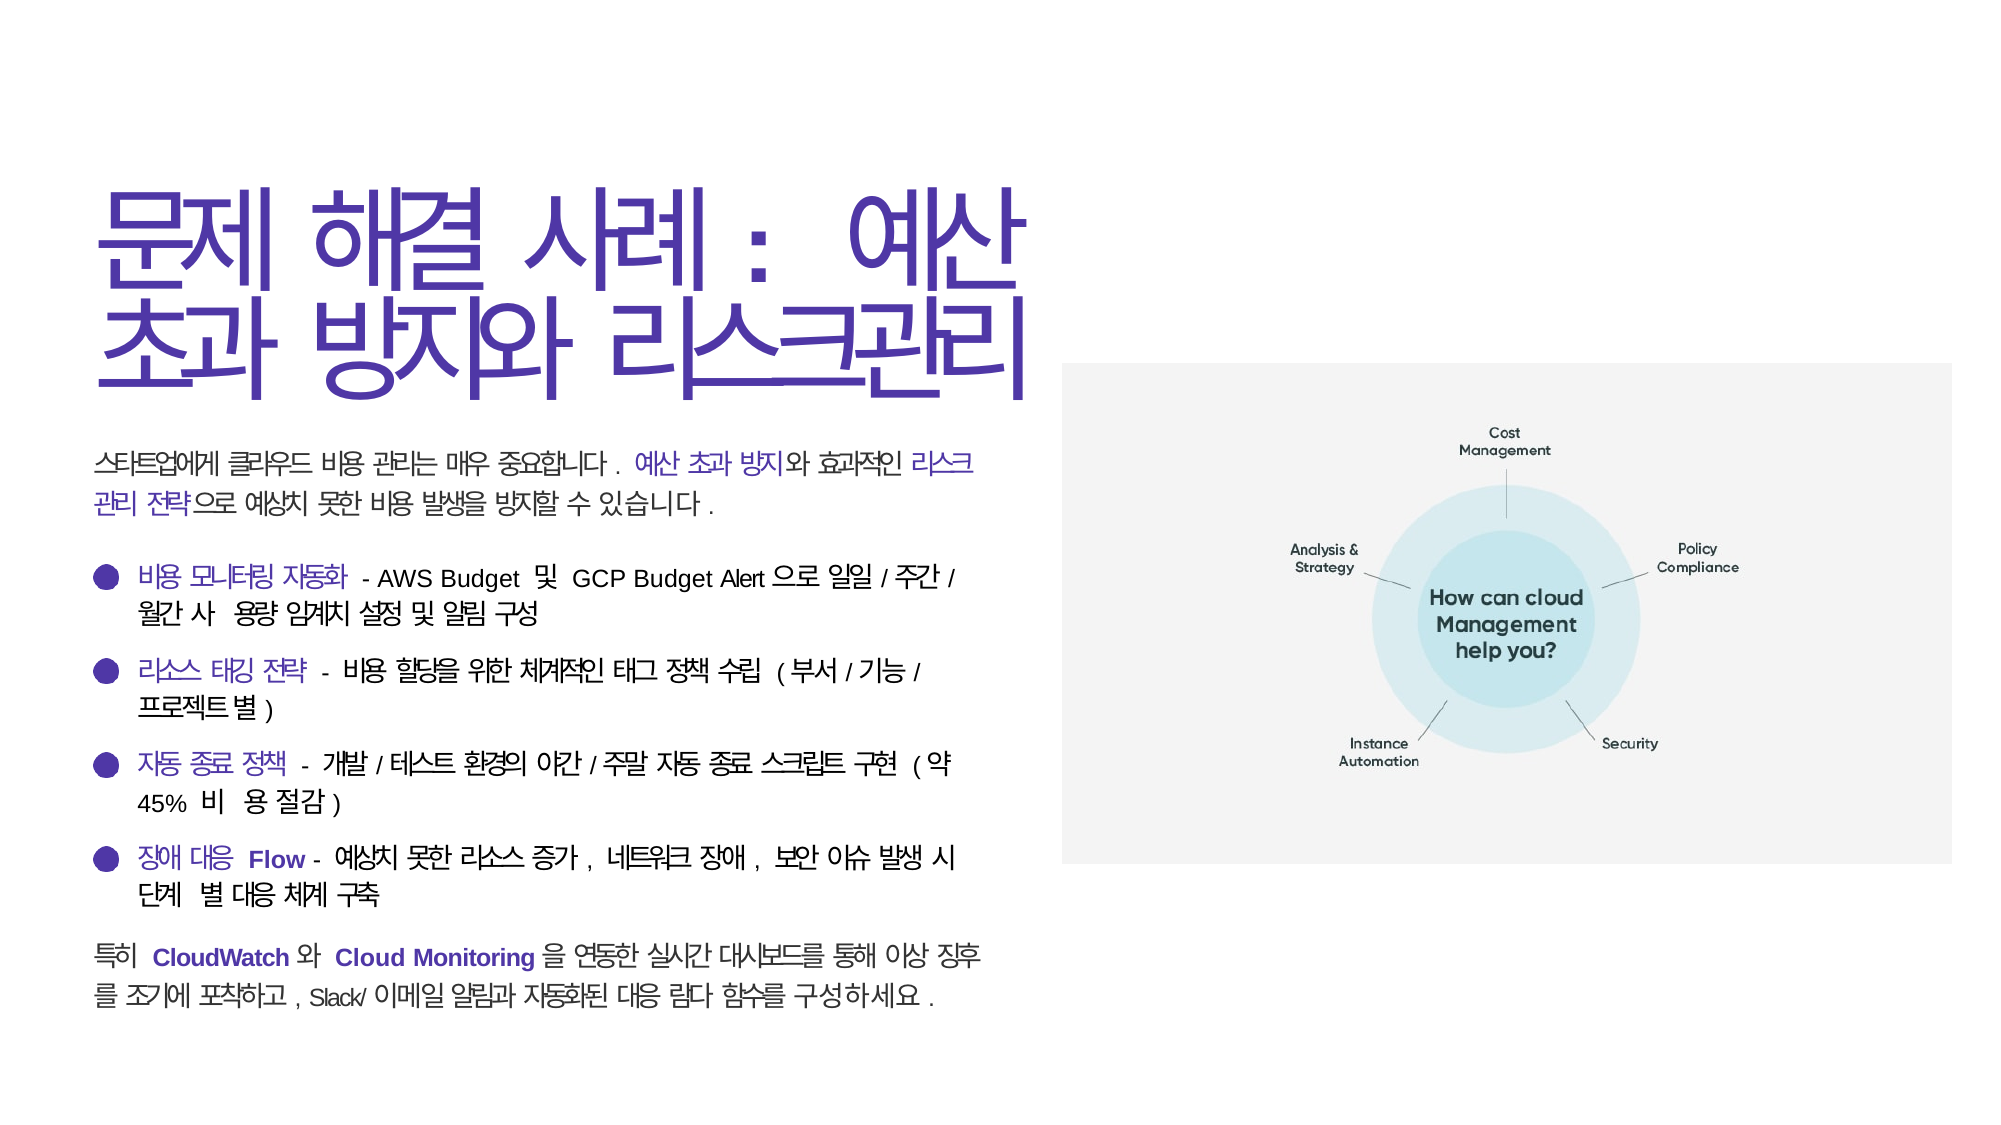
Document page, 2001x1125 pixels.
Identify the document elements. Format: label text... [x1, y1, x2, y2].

picture [93, 752, 119, 778]
picture [1062, 363, 1953, 865]
picture [93, 845, 119, 872]
text_box 스타트업에게 클라우드 비용 관리는 매우 중요합니다. 예산 초과 방지와 효과적인 리스크 관리 전략으로 예상치 못한 비용 발생을 방지할 수 있습니다. 비용 모니터링 자동화 - AWS Budget 및 GCP Budget Alert으로 일일/주간/월간 사 용량 임계치 설정 및 알림 구성 리소스 태깅 전략 - 비용 할당을 위한 체계적인 태그 정책 수립 (부서/기능/프로젝트 별) 자동 종료 정책 - 개발/테스트 환경의 야간/주말 자동 종료 스크립트 구현 (약 45% 비 용 절감) 장애 대응 Flow - 예상치 못한 리소스 증가, 네트워크 장애, 보안 이슈 발생 시 단계 별 대응 체계 구축 특히 CloudWatch와 Cloud Monitoring을 연동한 실시간 대시보드를 통해 이상 징후 를 조기에 포착하고, Slack/이메일 알림과 자동화된 대응 람다 함수를 구성하세요. [91, 437, 1001, 1013]
picture [93, 658, 119, 684]
picture [93, 564, 119, 591]
title 문제 해결 사례: 예산 초과 방지와 리스크 관리 [91, 164, 1100, 415]
